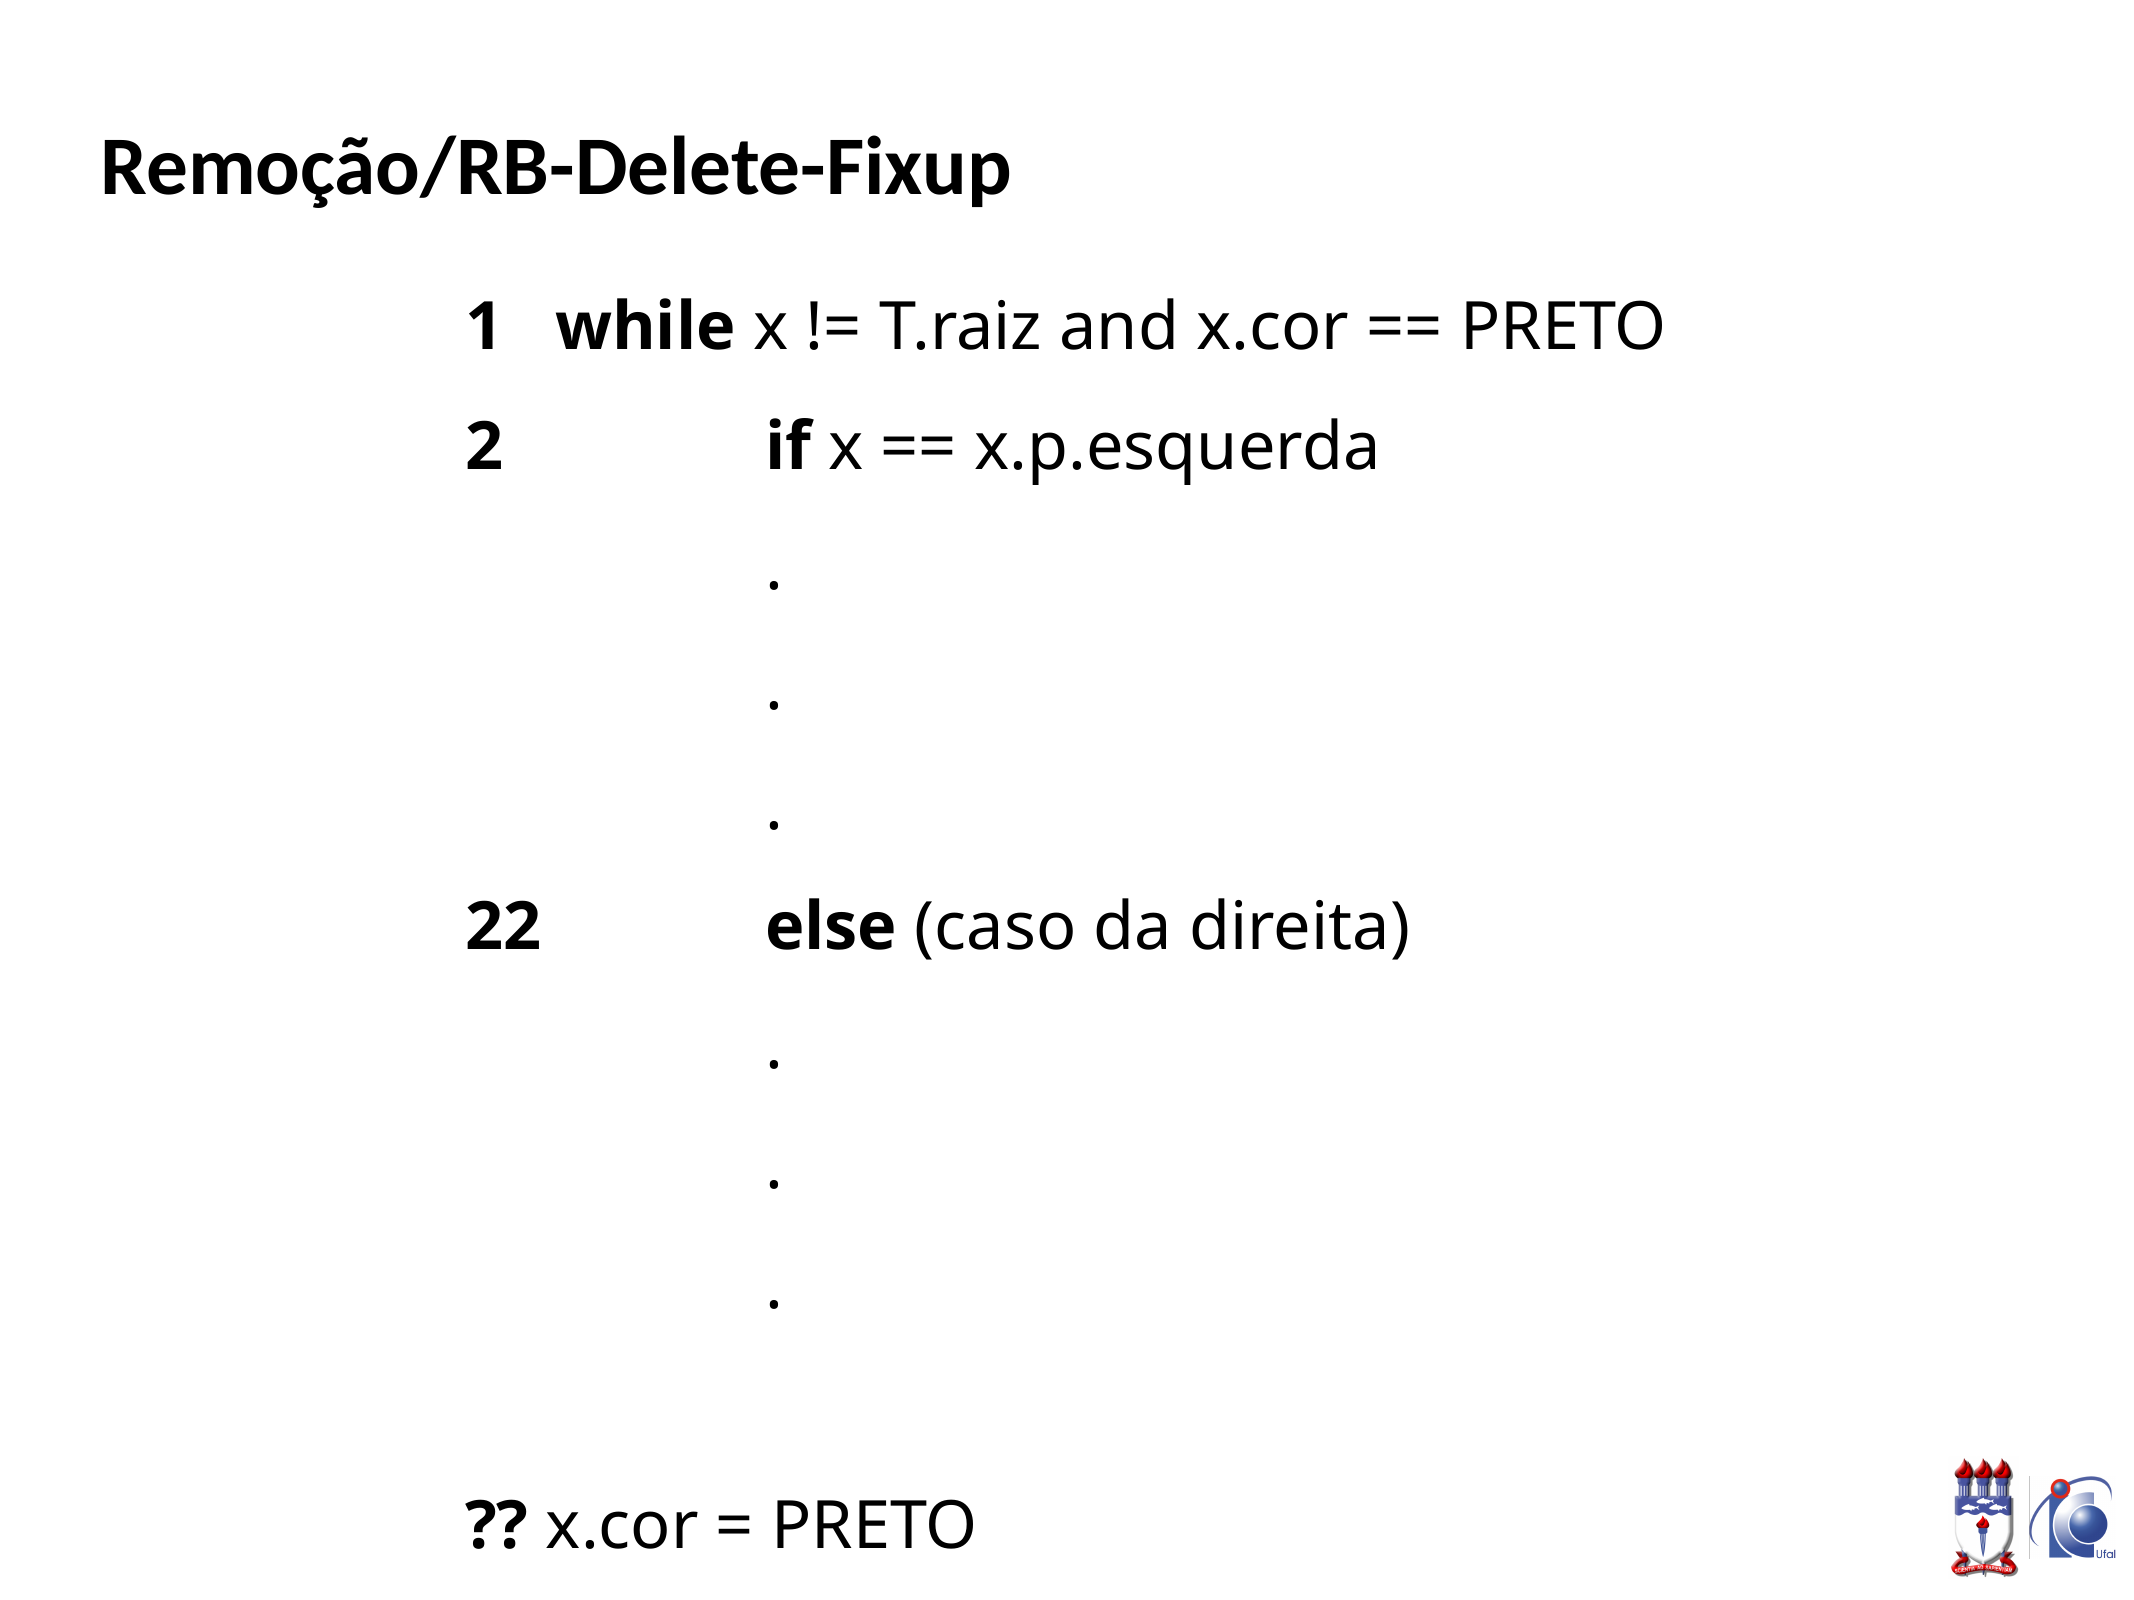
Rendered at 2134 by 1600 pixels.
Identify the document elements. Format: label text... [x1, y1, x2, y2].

picture [1948, 1456, 2019, 1579]
picture [2028, 1476, 2116, 1559]
text_box 1 while x != T.raiz and x.cor == PRETO 2 if x == x.p.esquerda . . . 22 else (caso da direita) . . . ?? x.cor = PRETO [450, 235, 1683, 1570]
title Remoção/RB-Delete-Fixup [92, 72, 2042, 250]
